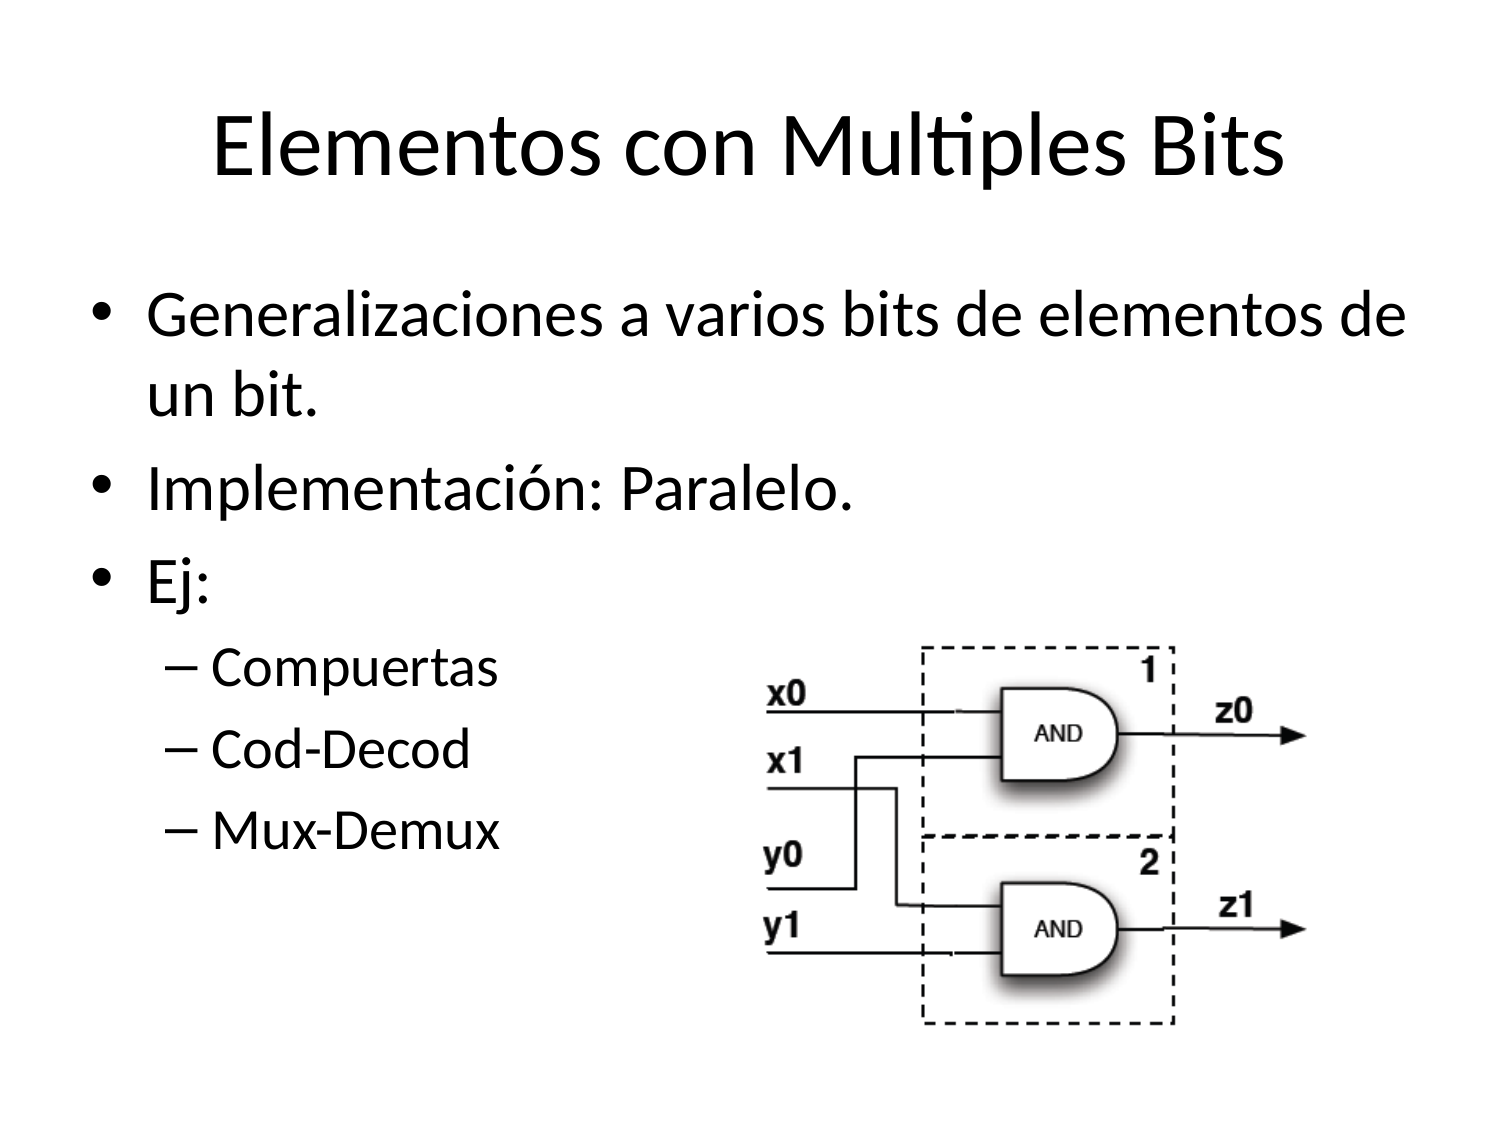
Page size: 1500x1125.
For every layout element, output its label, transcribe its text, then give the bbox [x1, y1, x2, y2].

picture [762, 637, 1310, 1030]
title Elementos con Multiples Bits [75, 45, 1425, 233]
list Generalizaciones a varios bits de elementos de un bit. Implementación: Paralelo. Ej: Compuertas Cod-Decod Mux-Demux [75, 262, 1425, 1005]
